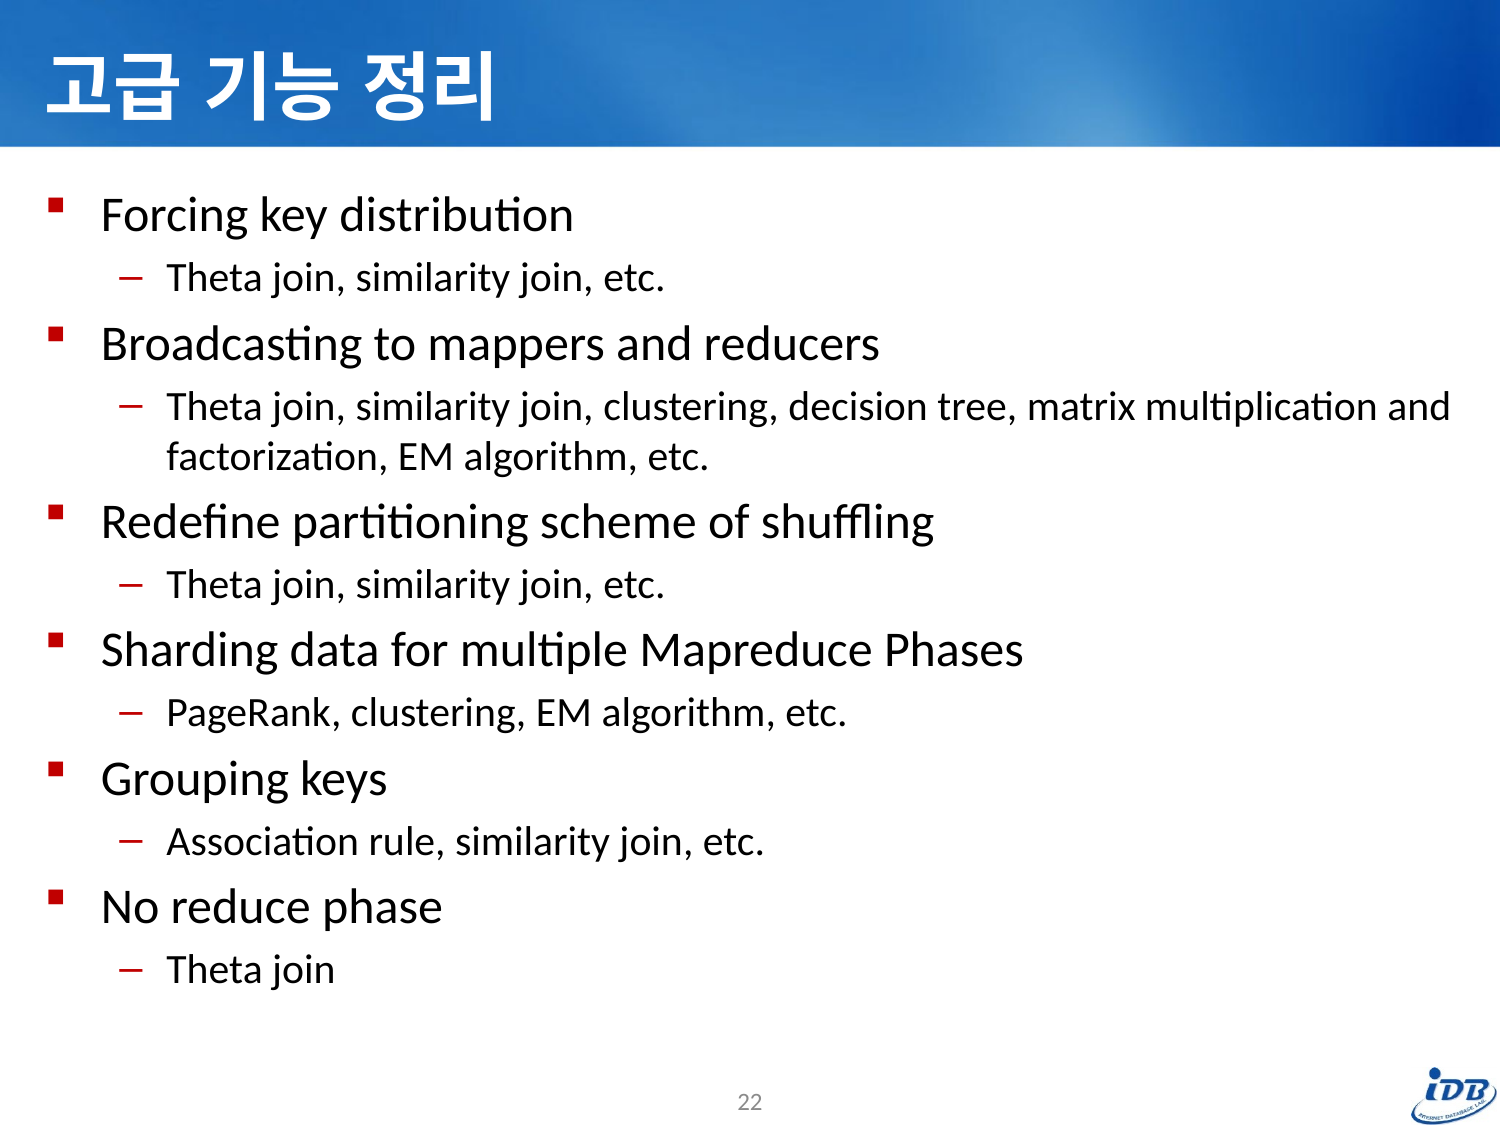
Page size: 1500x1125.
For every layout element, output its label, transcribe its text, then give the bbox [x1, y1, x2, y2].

picture [0, 0, 1500, 1125]
title 고급 기능 정리 [29, 19, 1471, 149]
list Forcing key distribution Theta join, similarity join, etc. Broadcasting to mappers and reducers Theta join, similarity join, clustering, decision tree, matrix multiplication and factorization, EM algorithm, etc. Redefine partitioning scheme of shuffling Theta join, similarity join, etc. Sharding data for multiple Mapreduce Phases PageRank, clustering, EM algorithm, etc. Grouping keys Association rule, similarity join, etc. No reduce phase Theta join [29, 174, 1471, 1071]
slide_number 22 [684, 1082, 816, 1118]
